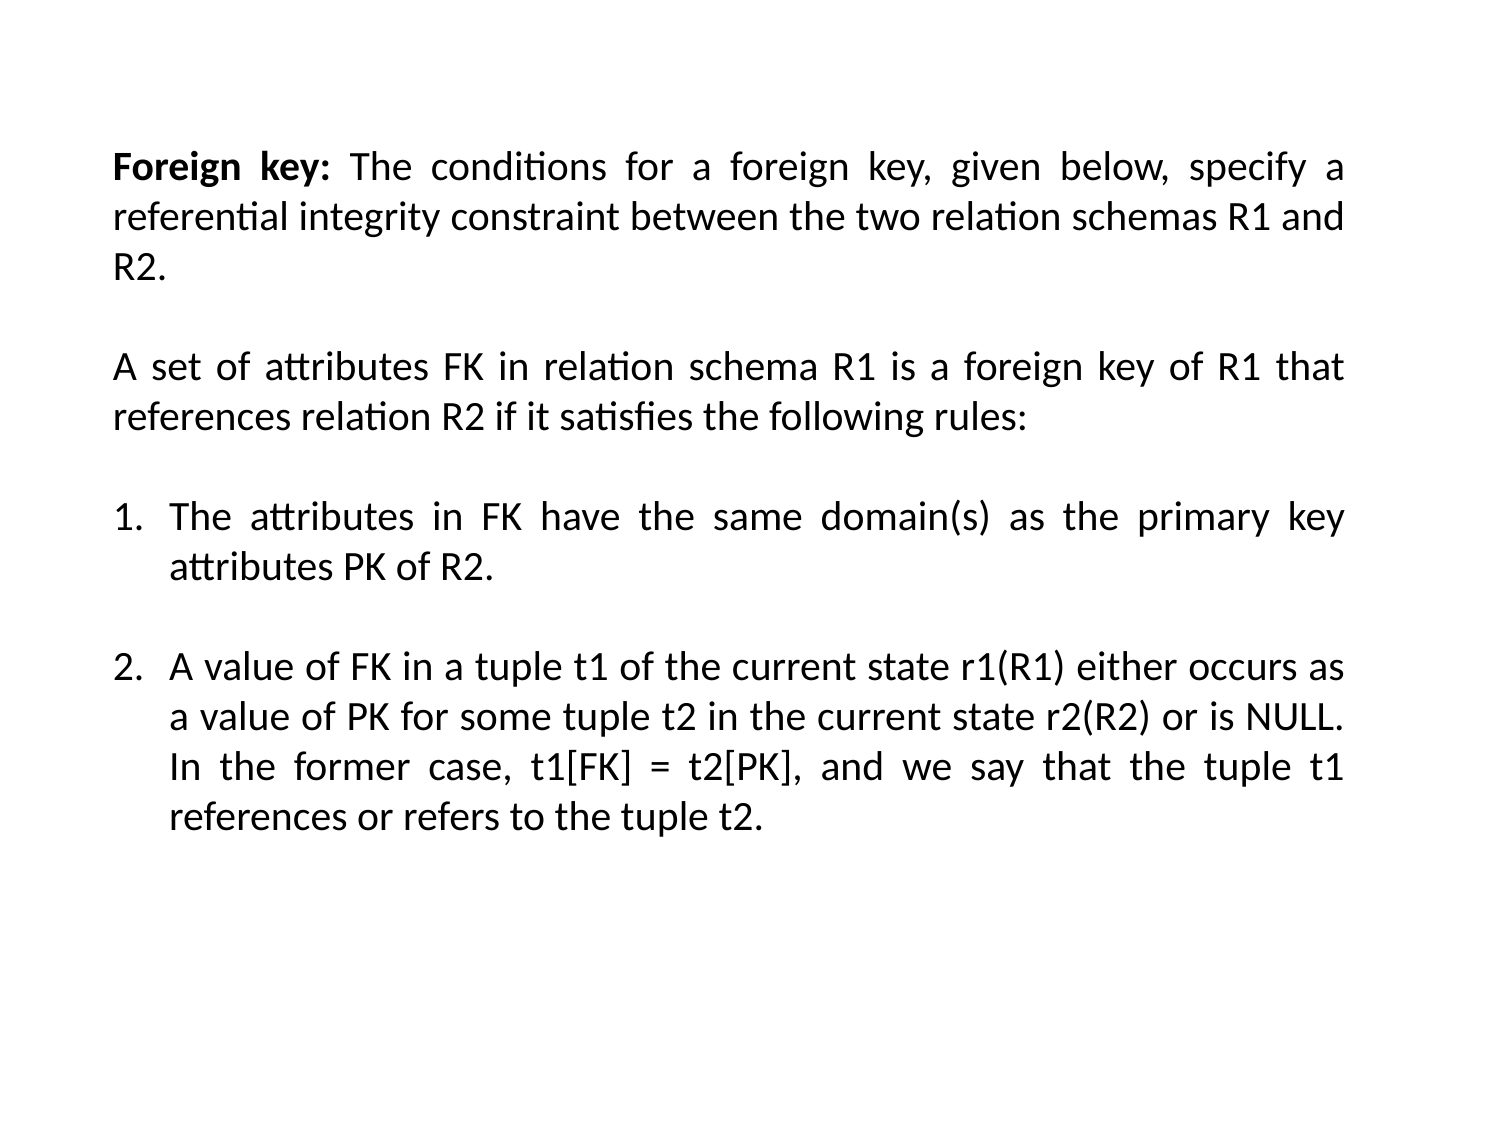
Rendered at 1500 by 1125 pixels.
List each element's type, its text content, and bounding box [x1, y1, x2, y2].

text_box Foreign key: The conditions for a foreign key, given below, specify a referential integrity constraint between the two relation schemas R1 and R2. A set of attributes FK in relation schema R1 is a foreign key of R1 that references relation R2 if it satisfies the following rules: The attributes in FK have the same domain(s) as the primary key attributes PK of R2. A value of FK in a tuple t1 of the current state r1(R1) either occurs as a value of PK for some tuple t2 in the current state r2(R2) or is NULL. In the former case, t1[FK] = t2[PK], and we say that the tuple t1 references or refers to the tuple t2. [98, 131, 1361, 847]
